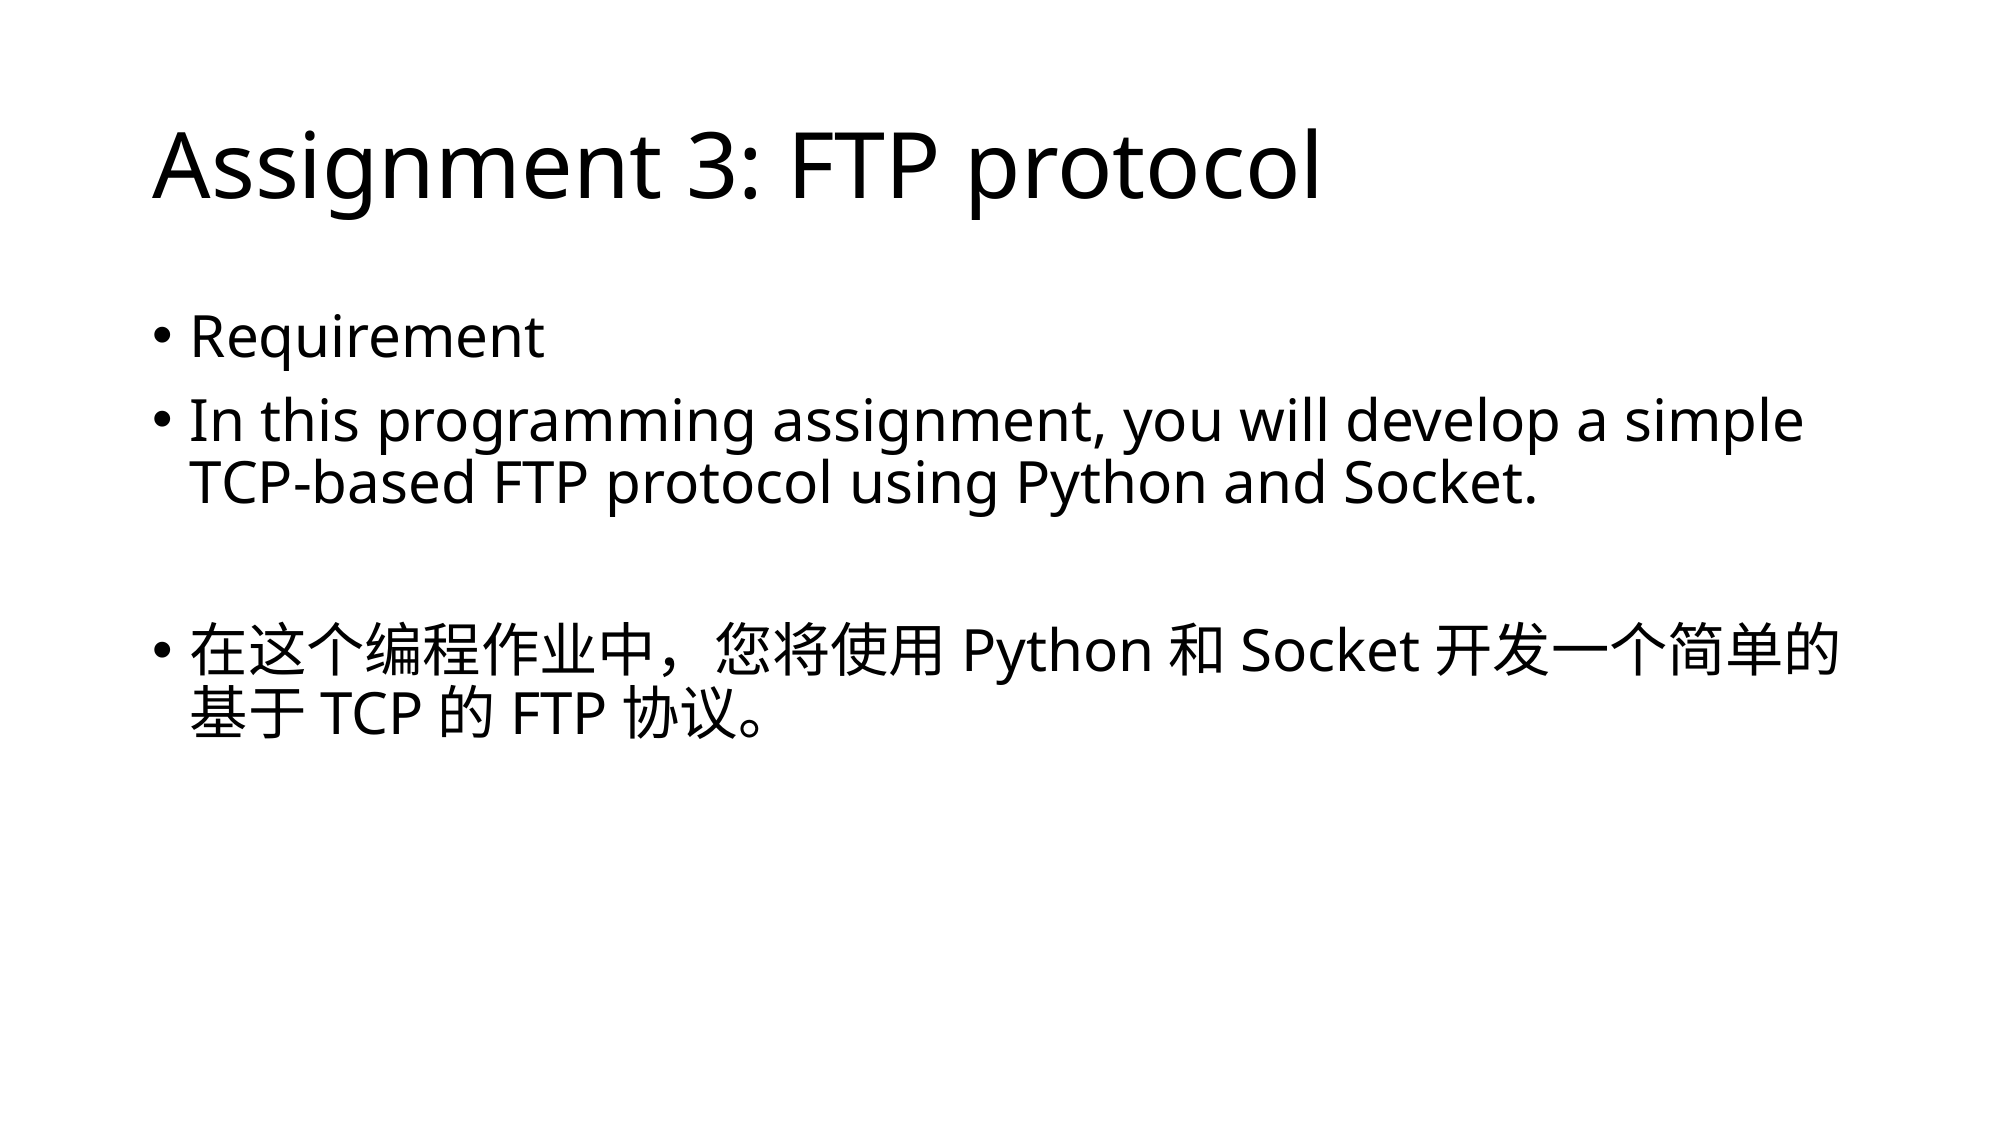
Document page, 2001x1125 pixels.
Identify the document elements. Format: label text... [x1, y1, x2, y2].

list Requirement In this programming assignment, you will develop a simple TCP-based FTP protocol using Python and Socket. 在这个编程作业中，您将使用Python和Socket开发一个简单的基于TCP的FTP协议。 [137, 299, 1863, 1014]
title Assignment 3: FTP protocol [137, 59, 1863, 278]
